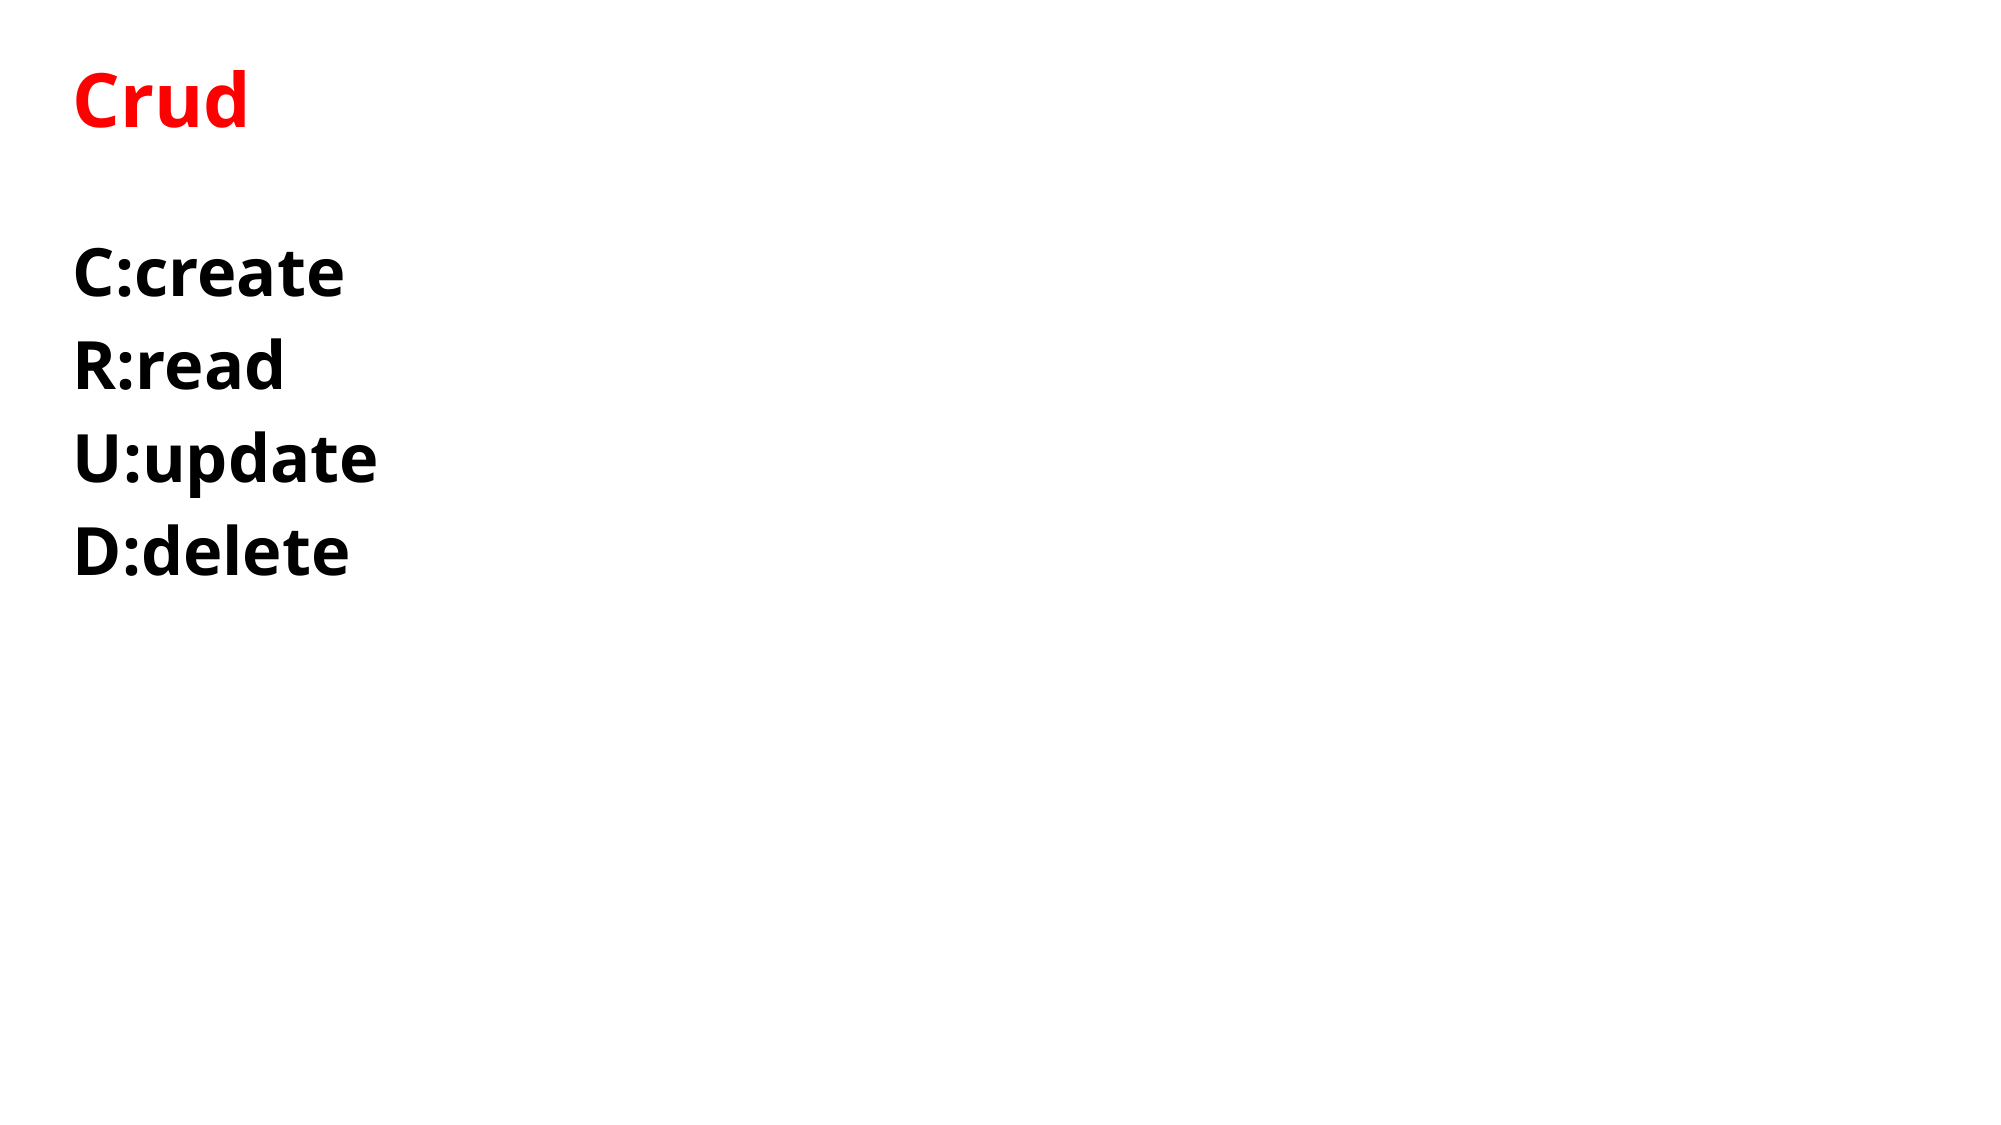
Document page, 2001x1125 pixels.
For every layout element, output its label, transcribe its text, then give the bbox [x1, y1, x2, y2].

subtitle Crud C:create R:read U:update D:delete [57, 54, 1955, 1075]
